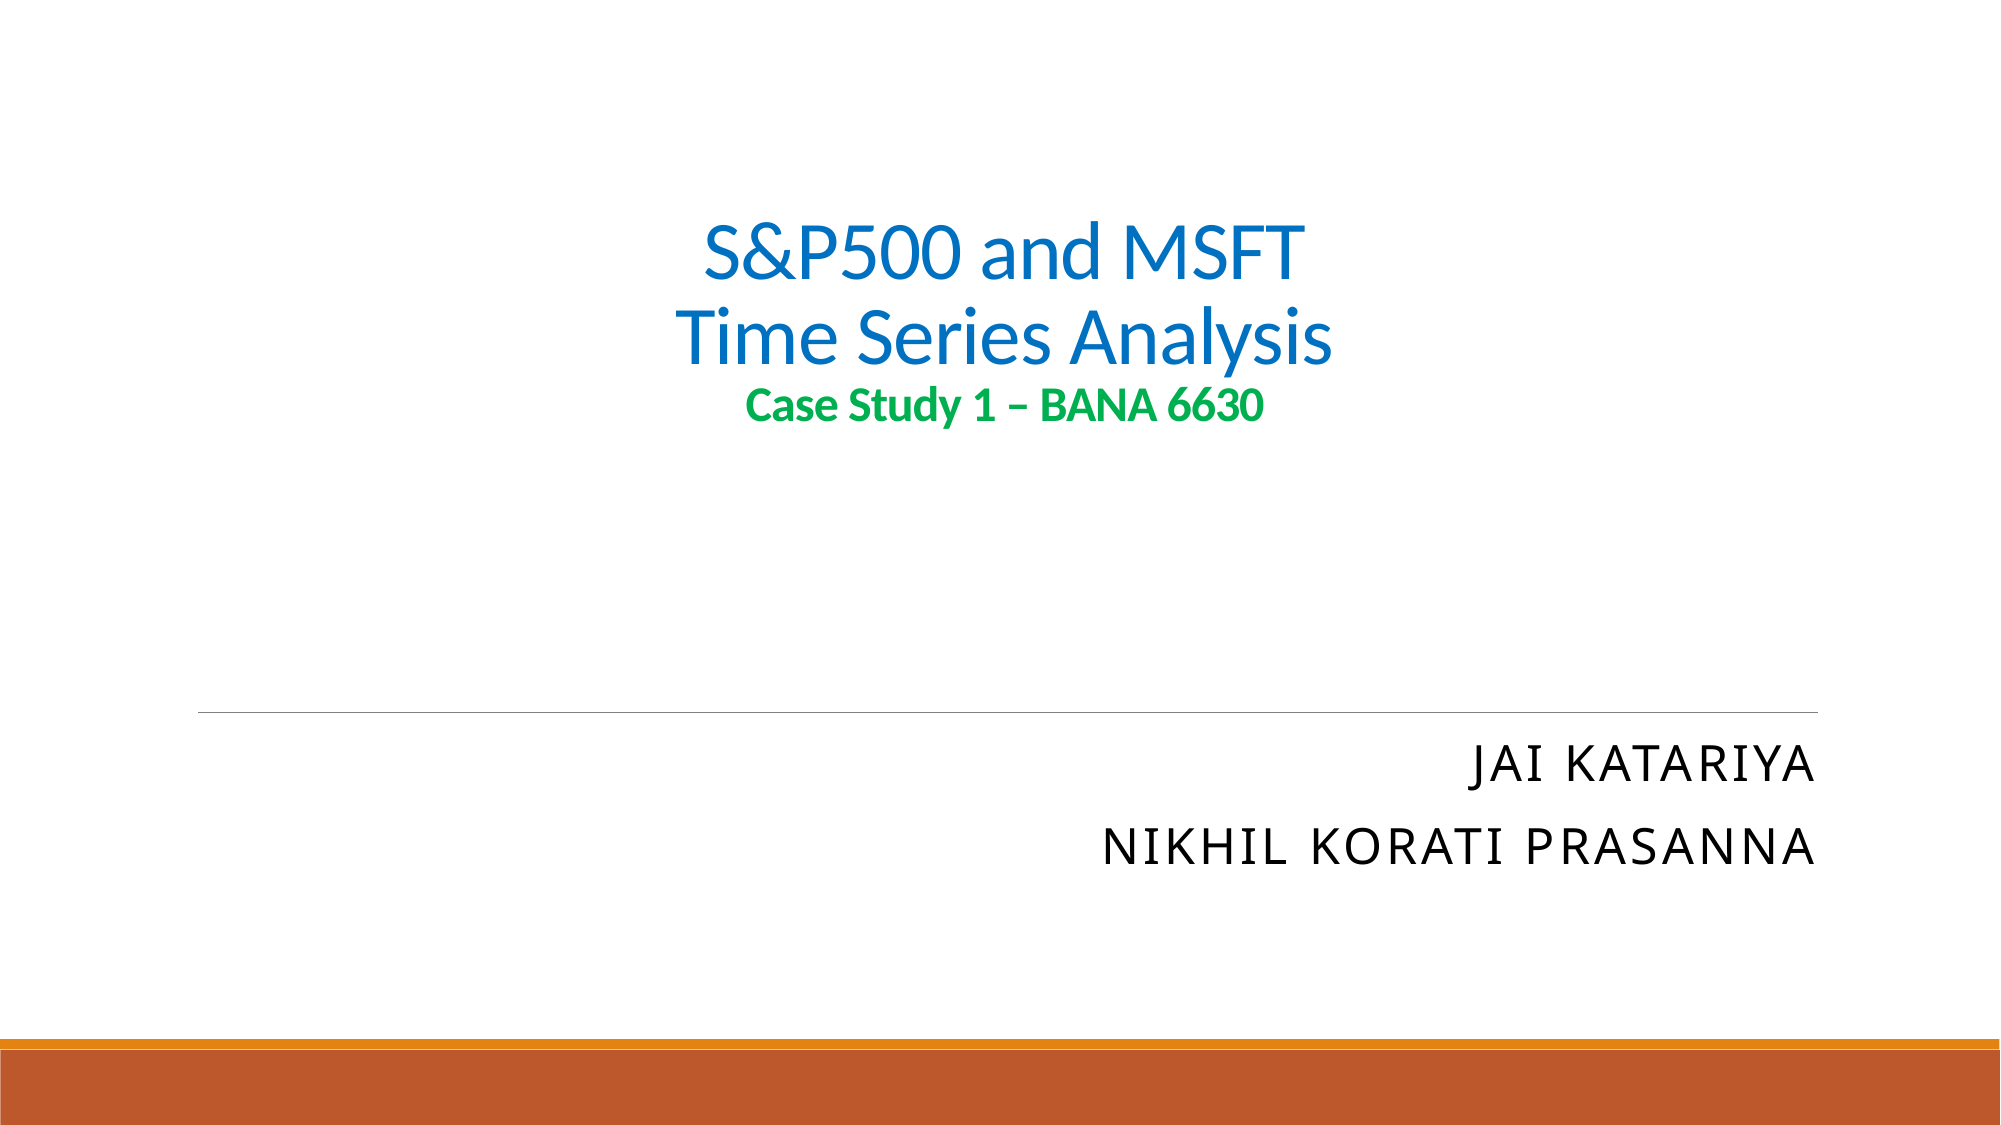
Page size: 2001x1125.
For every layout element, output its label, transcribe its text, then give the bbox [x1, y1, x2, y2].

subtitle Jai Katariya Nikhil Korati Prasanna [180, 730, 1831, 919]
title S&P500 and MSFT Time Series Analysis Case Study 1 – BANA 6630 [180, 124, 1830, 710]
